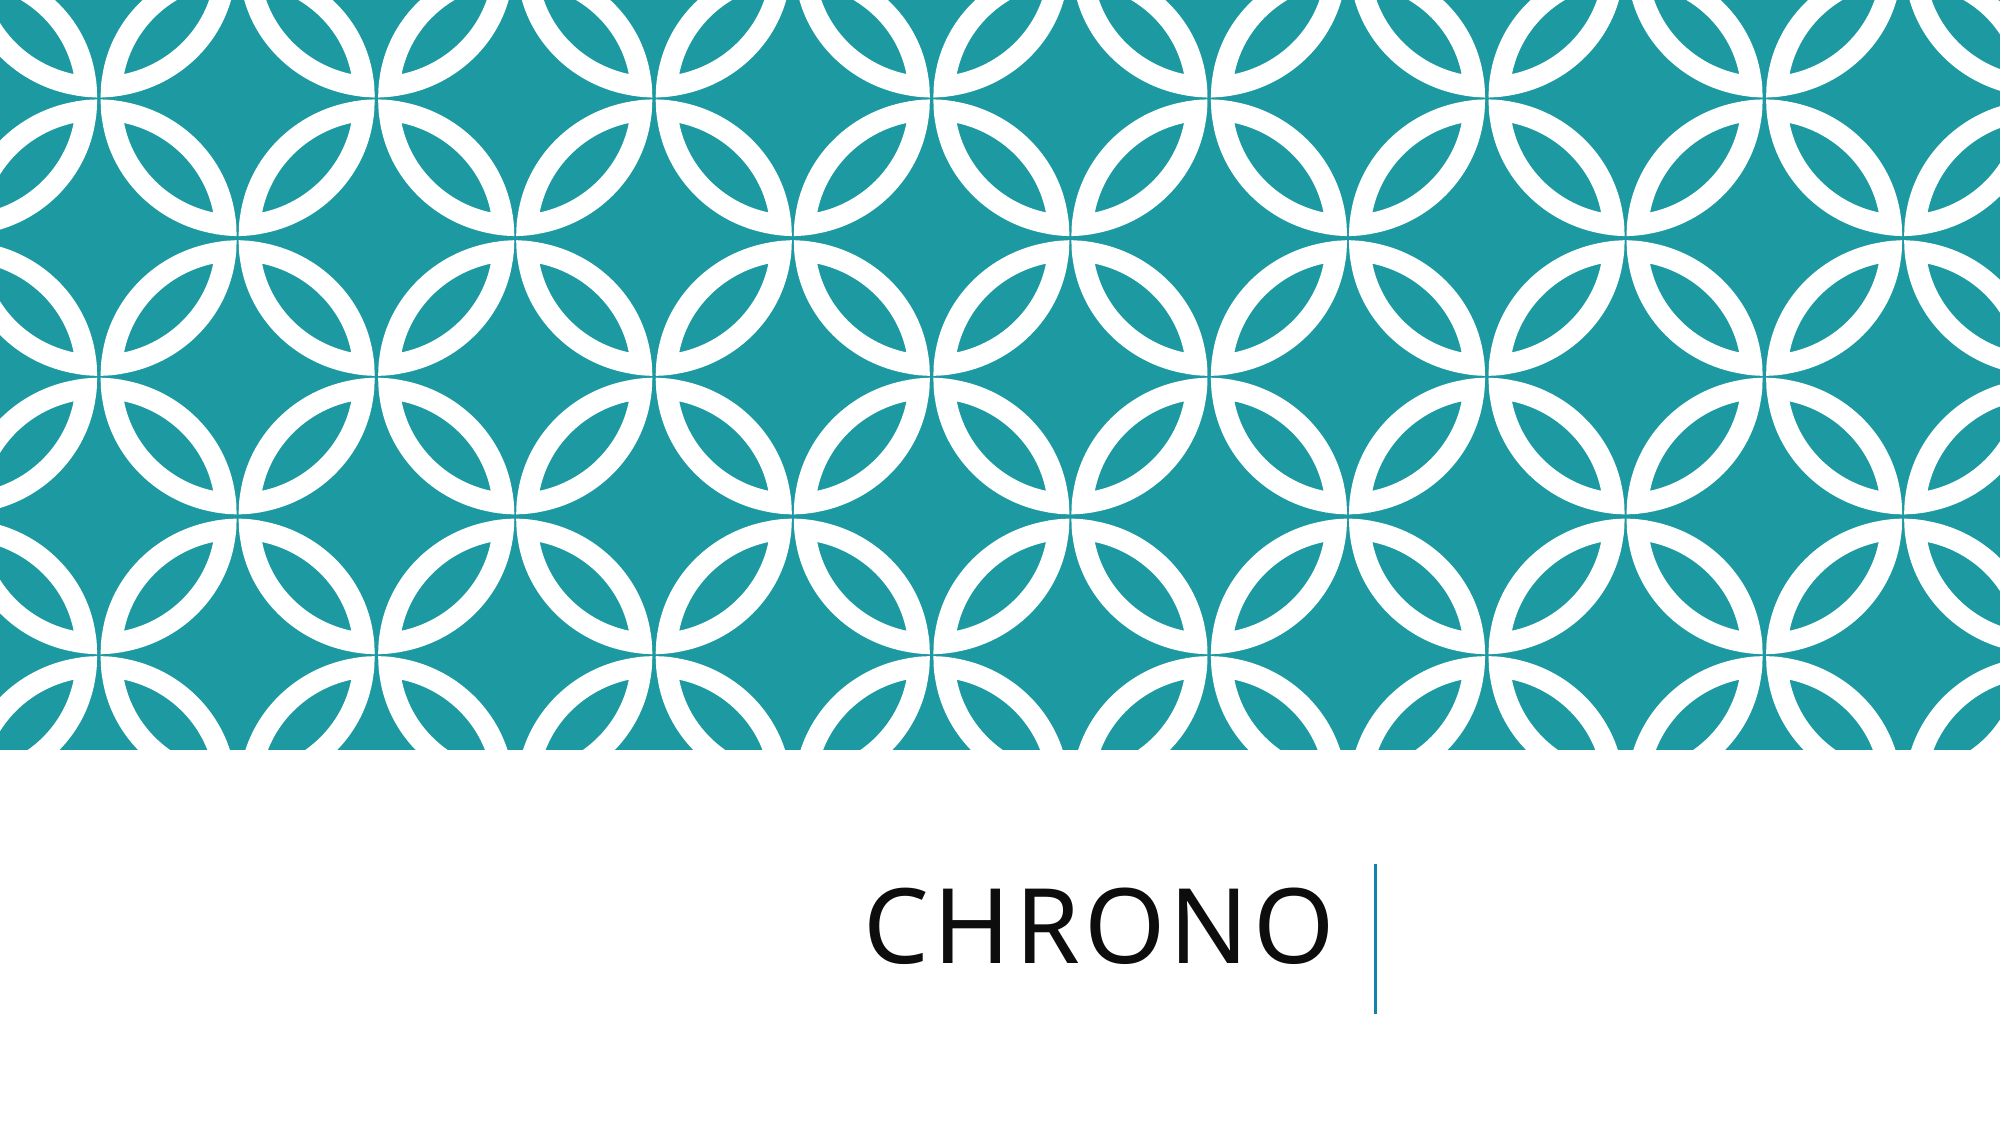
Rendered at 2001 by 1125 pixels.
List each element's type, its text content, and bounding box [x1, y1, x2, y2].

title Chrono [75, 813, 1350, 1054]
